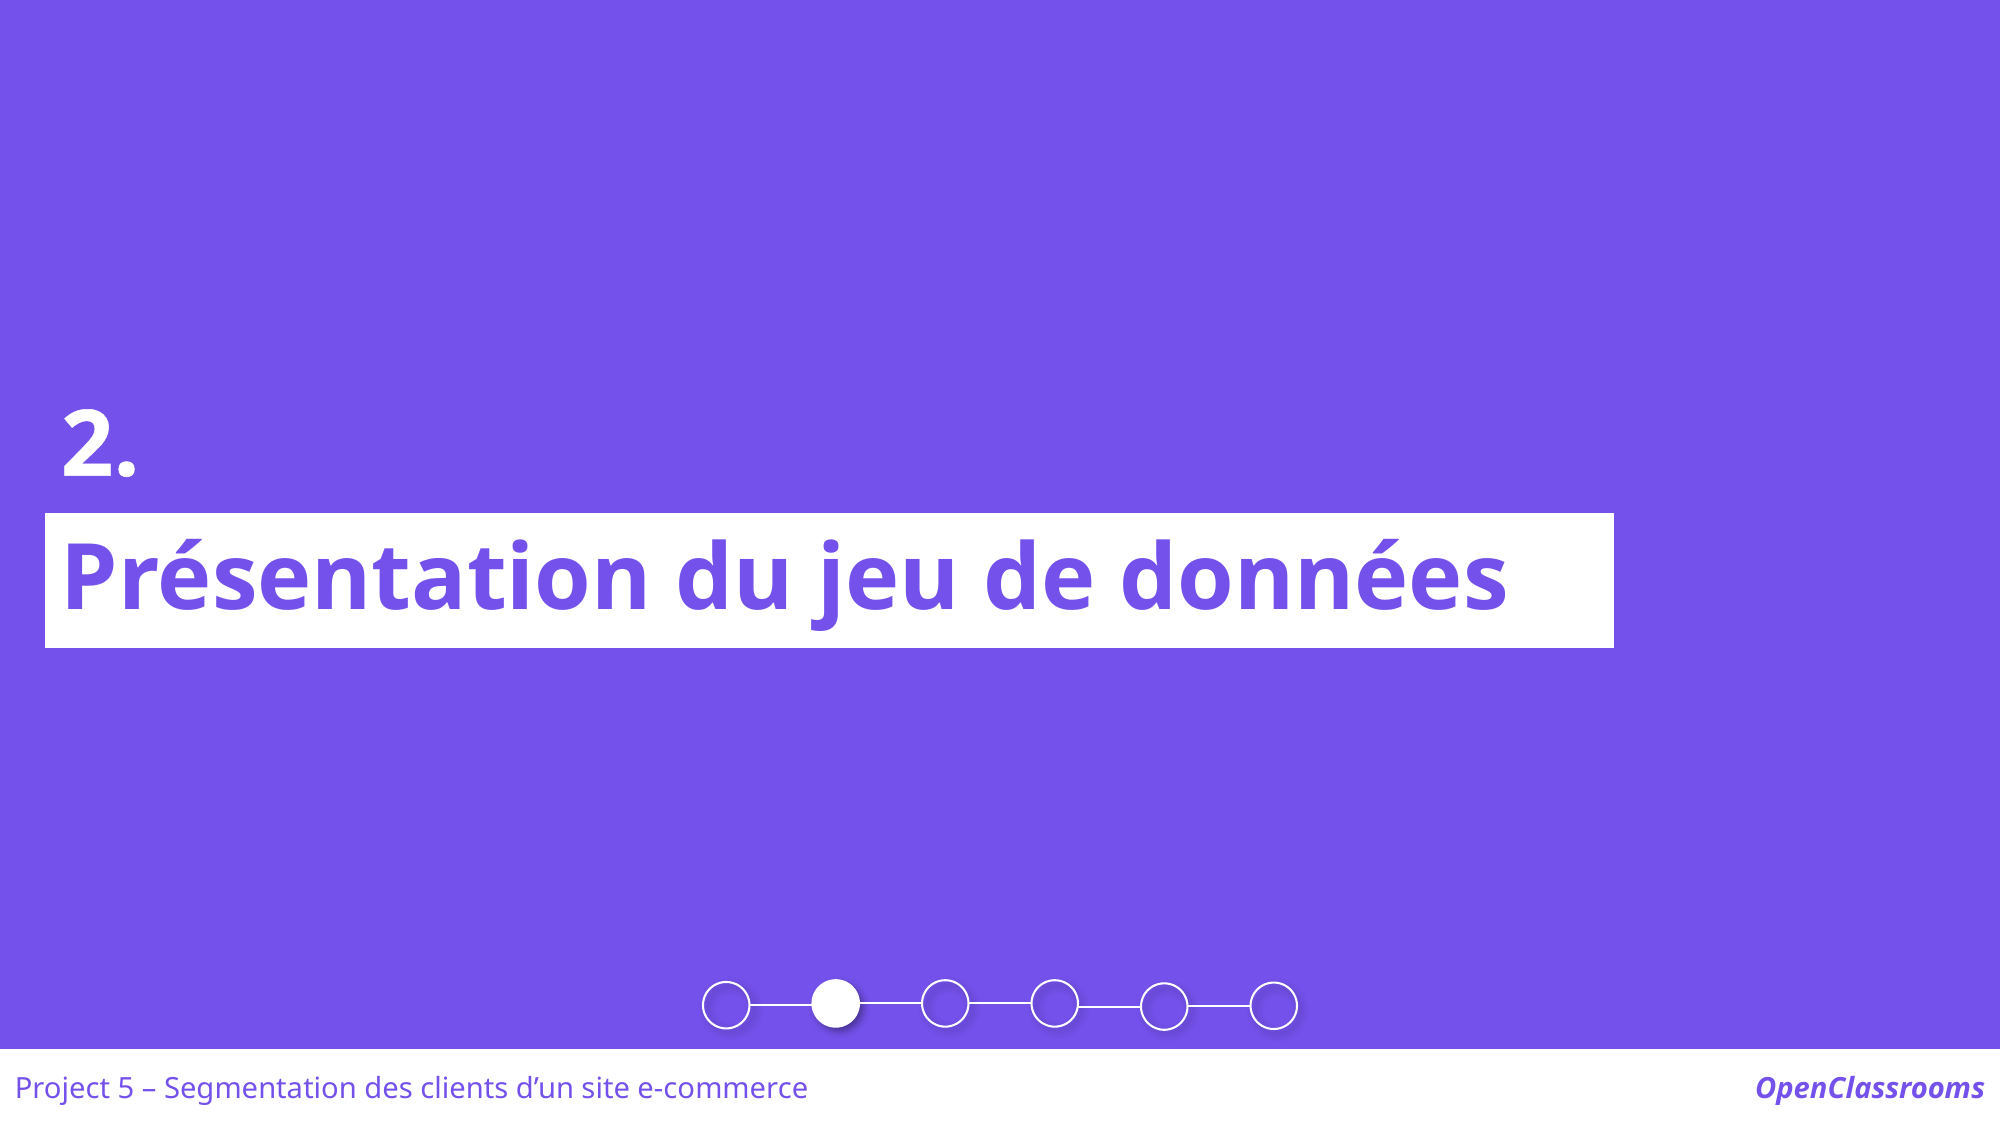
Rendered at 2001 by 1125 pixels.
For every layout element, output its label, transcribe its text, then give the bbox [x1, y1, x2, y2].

text_box [1249, 981, 1299, 1031]
text_box [1030, 979, 1080, 1028]
text_box OpenClassrooms [1729, 1062, 2000, 1112]
text_box 2. [45, 378, 1186, 513]
text_box Project 5 – Segmentation des clients d’un site e-commerce [0, 1062, 1000, 1112]
text_box Présentation du jeu de données [45, 513, 1614, 648]
text_box [701, 980, 751, 1030]
text_box [811, 979, 860, 1028]
text_box [921, 979, 970, 1028]
text_box [0, 1049, 2000, 1125]
text_box [1140, 982, 1189, 1031]
